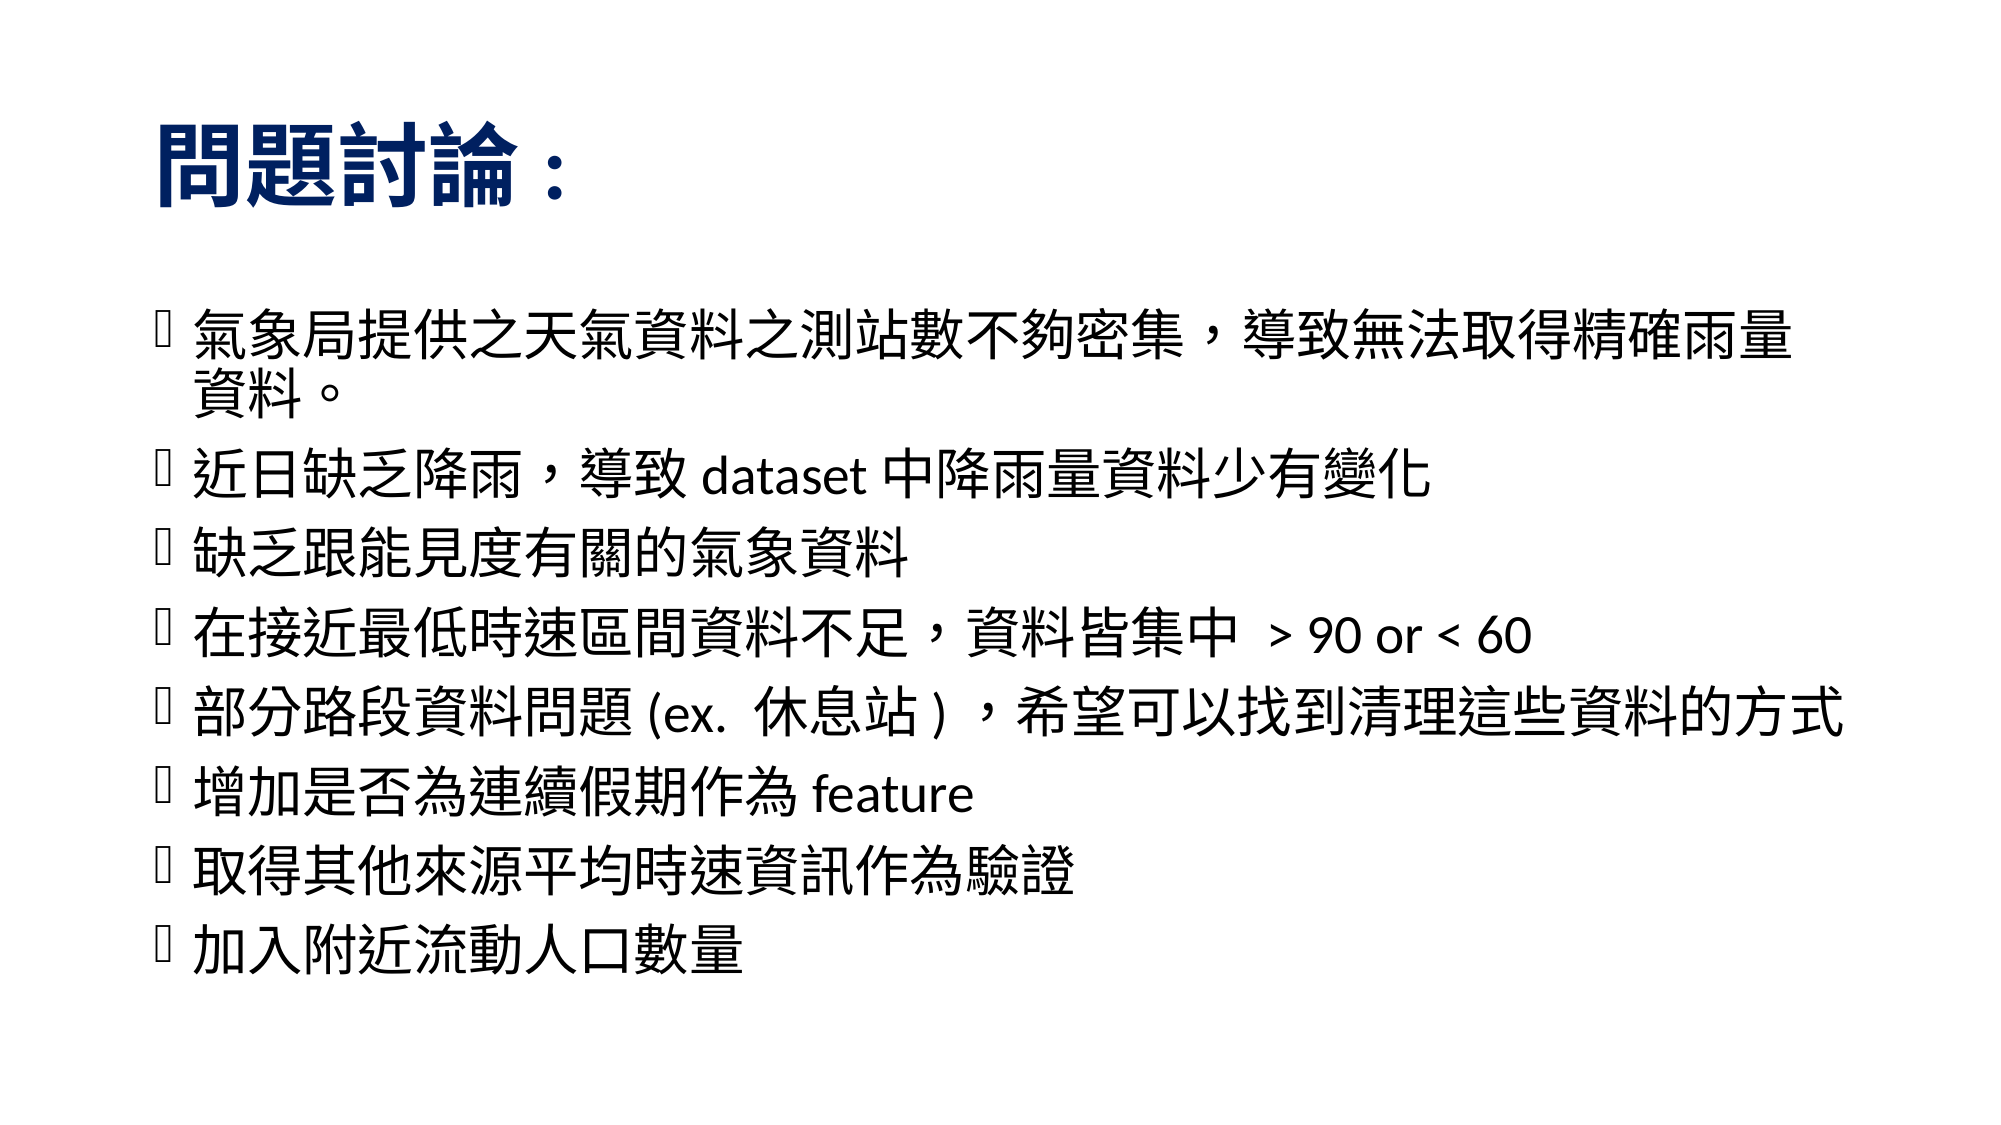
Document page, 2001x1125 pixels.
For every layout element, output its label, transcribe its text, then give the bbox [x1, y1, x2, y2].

title 問題討論: [138, 61, 1864, 279]
list 氣象局提供之天氣資料之測站數不夠密集，導致無法取得精確雨量資料。 近日缺乏降雨，導致dataset中降雨量資料少有變化 缺乏跟能見度有關的氣象資料 在接近最低時速區間資料不足，資料皆集中 > 90 or < 60 部分路段資料問題(ex. 休息站)，希望可以找到清理這些資料的方式 增加是否為連續假期作為feature 取得其他來源平均時速資訊作為驗證 加入附近流動人口數量 [138, 299, 1864, 1014]
